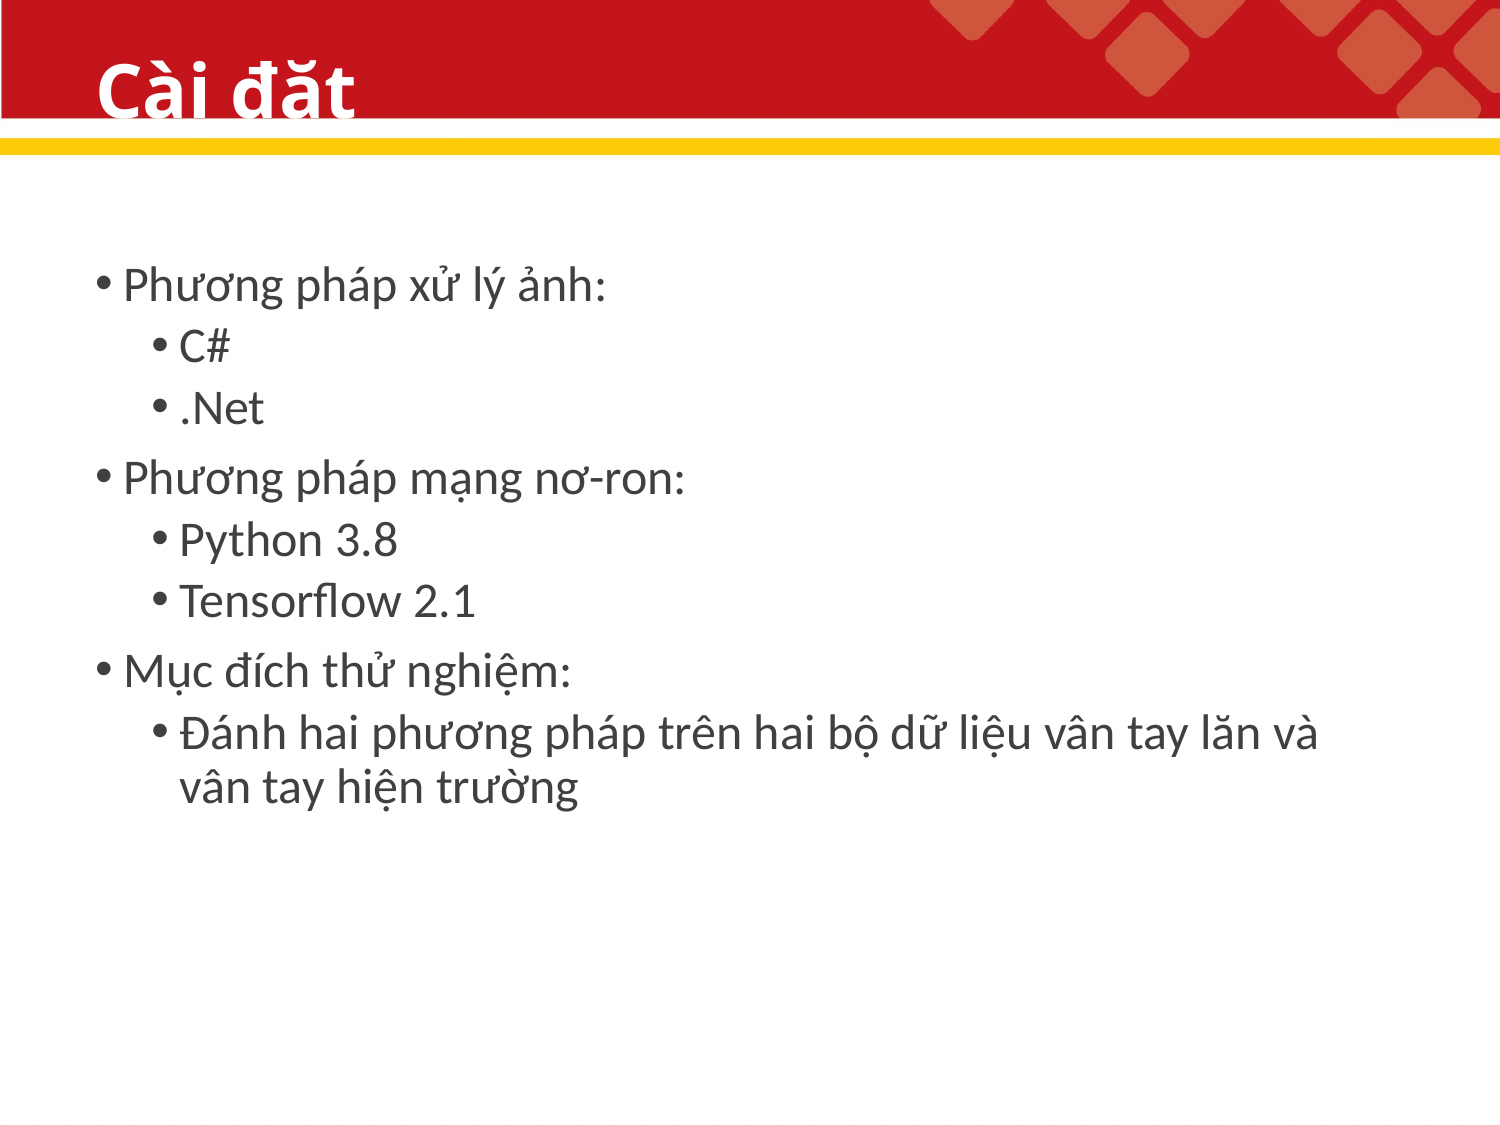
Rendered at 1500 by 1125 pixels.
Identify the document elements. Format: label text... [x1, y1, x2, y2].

title Cài đặt [80, 0, 1397, 204]
list Phương pháp xử lý ảnh: C# .Net Phương pháp mạng nơ-ron: Python 3.8 Tensorflow 2.1 Mục đích thử nghiệm: Đánh hai phương pháp trên hai bộ dữ liệu vân tay lăn và vân tay hiện trường [80, 250, 1397, 1025]
picture [0, 0, 1500, 1125]
